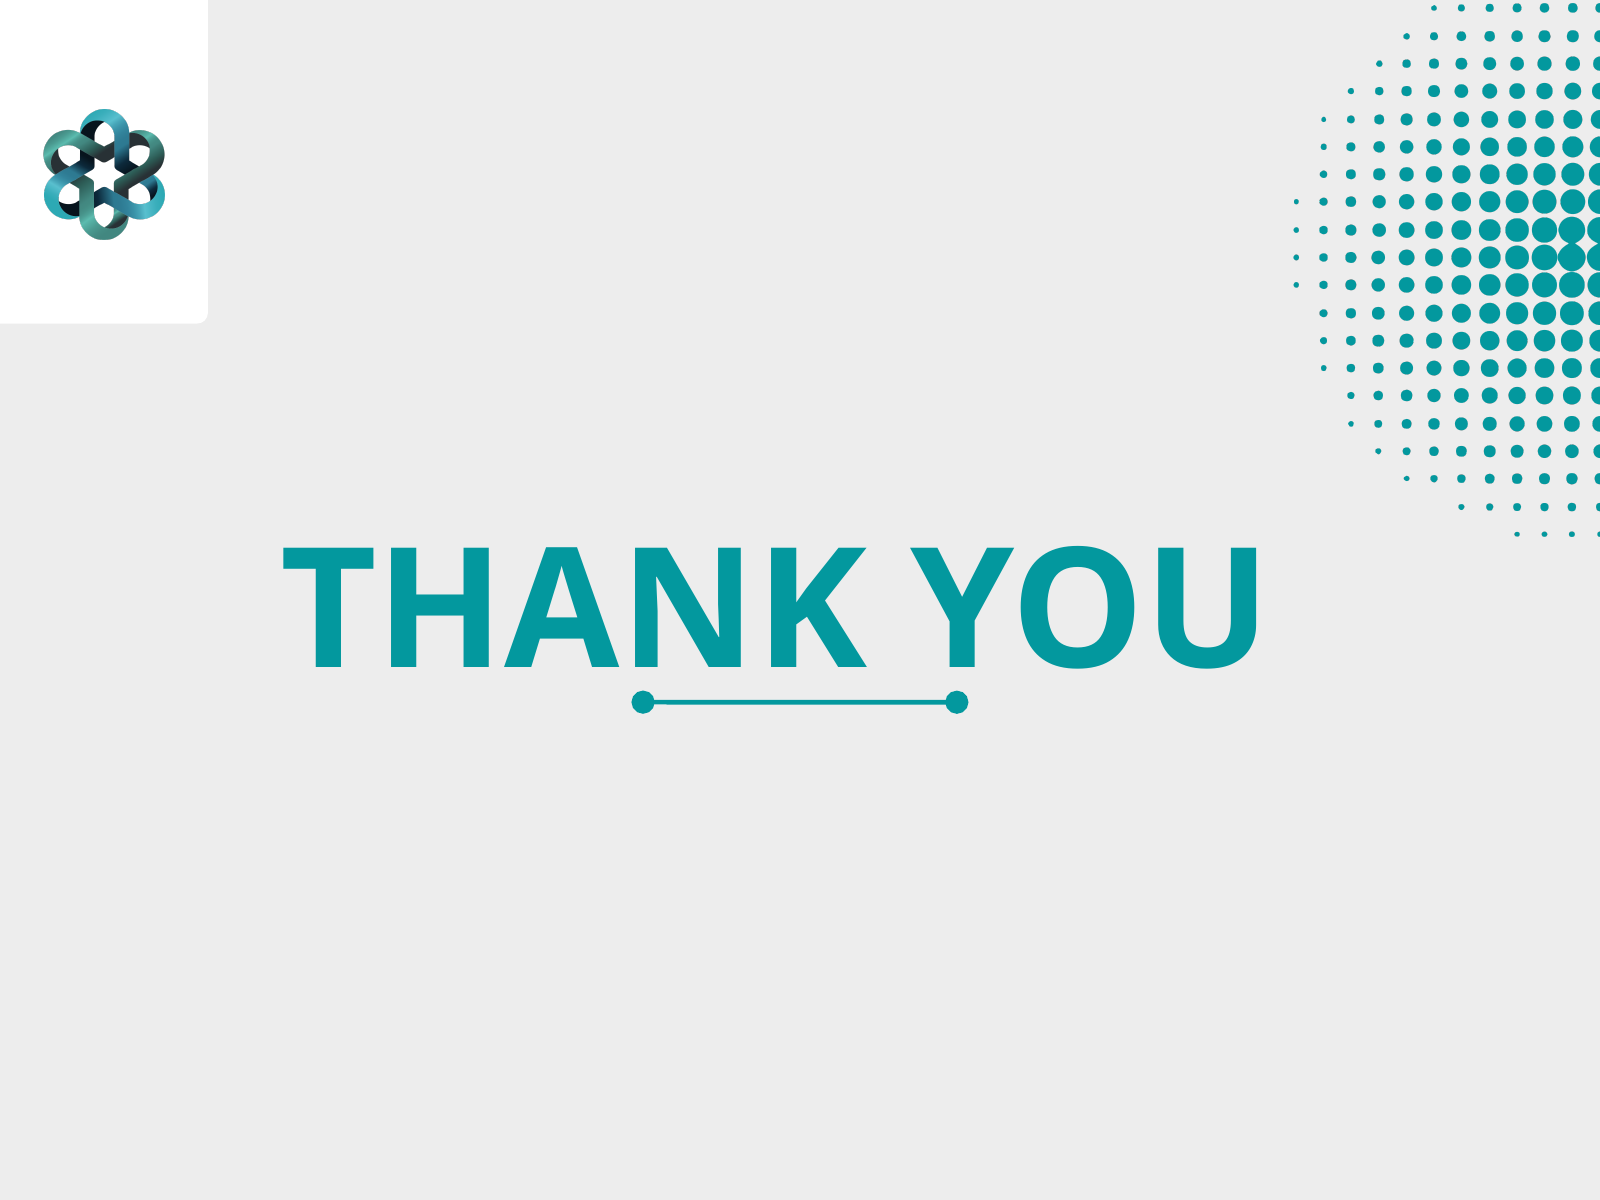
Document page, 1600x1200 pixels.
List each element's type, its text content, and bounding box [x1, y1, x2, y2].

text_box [0, 0, 209, 324]
text_box THANK YOU [280, 495, 1320, 702]
text_box [632, 702, 968, 713]
text_box [1293, 0, 1600, 537]
